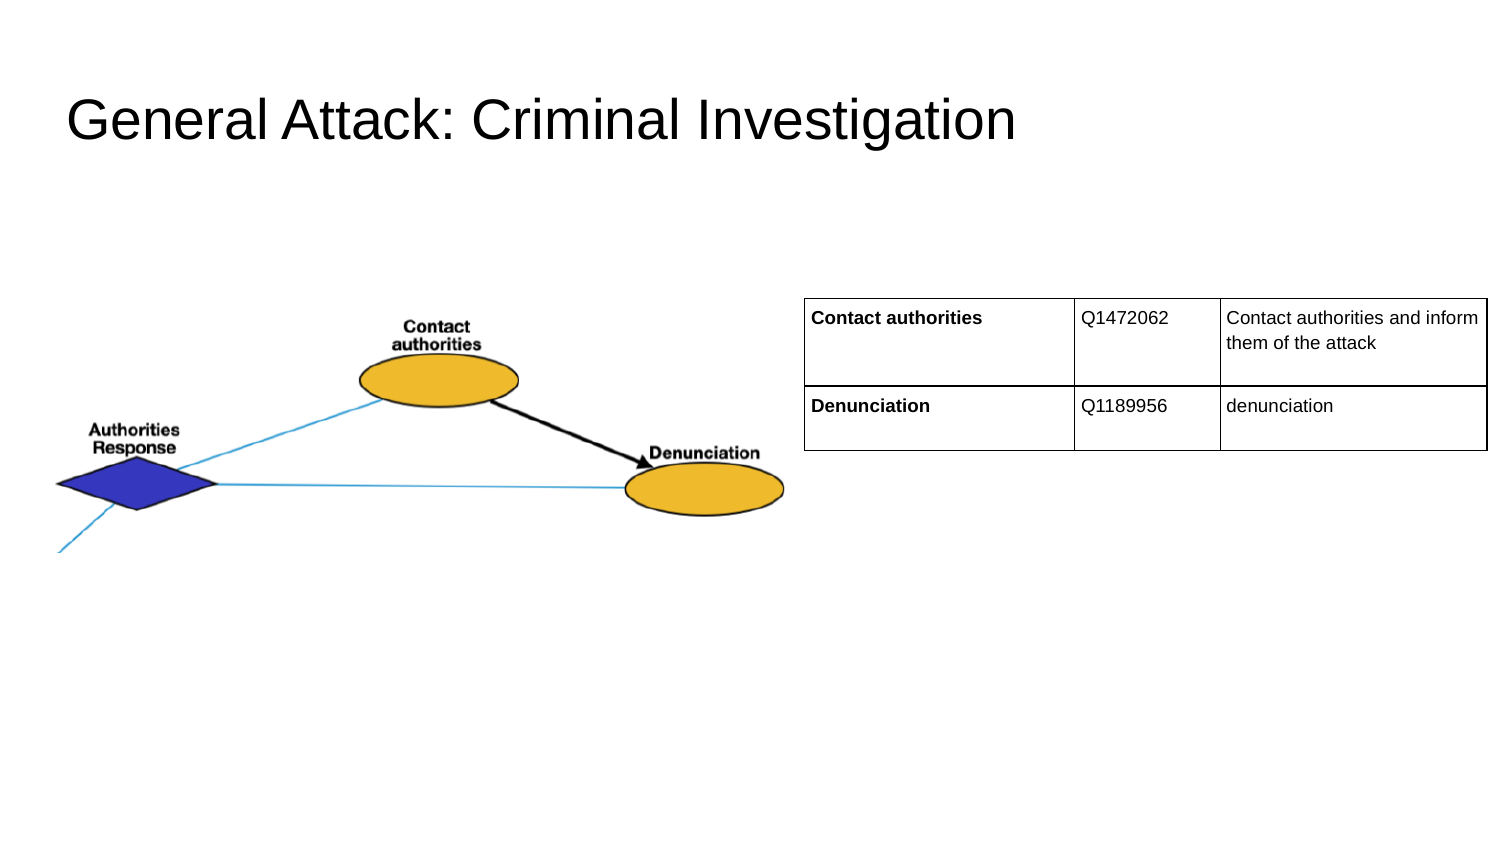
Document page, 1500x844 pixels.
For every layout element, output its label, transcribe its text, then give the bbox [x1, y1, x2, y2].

table_header Contact authorities and inform them of the attack [1221, 299, 1486, 385]
picture [50, 278, 805, 554]
table_cell Q1189956 [1075, 387, 1220, 450]
table_cell Denunciation [810, 387, 1074, 450]
table_cell denunciation [1221, 387, 1486, 450]
table_header Contact authorities [810, 299, 1074, 385]
title General Attack: Criminal Investigation [51, 72, 1449, 167]
table_header Q1472062 [1075, 299, 1220, 385]
